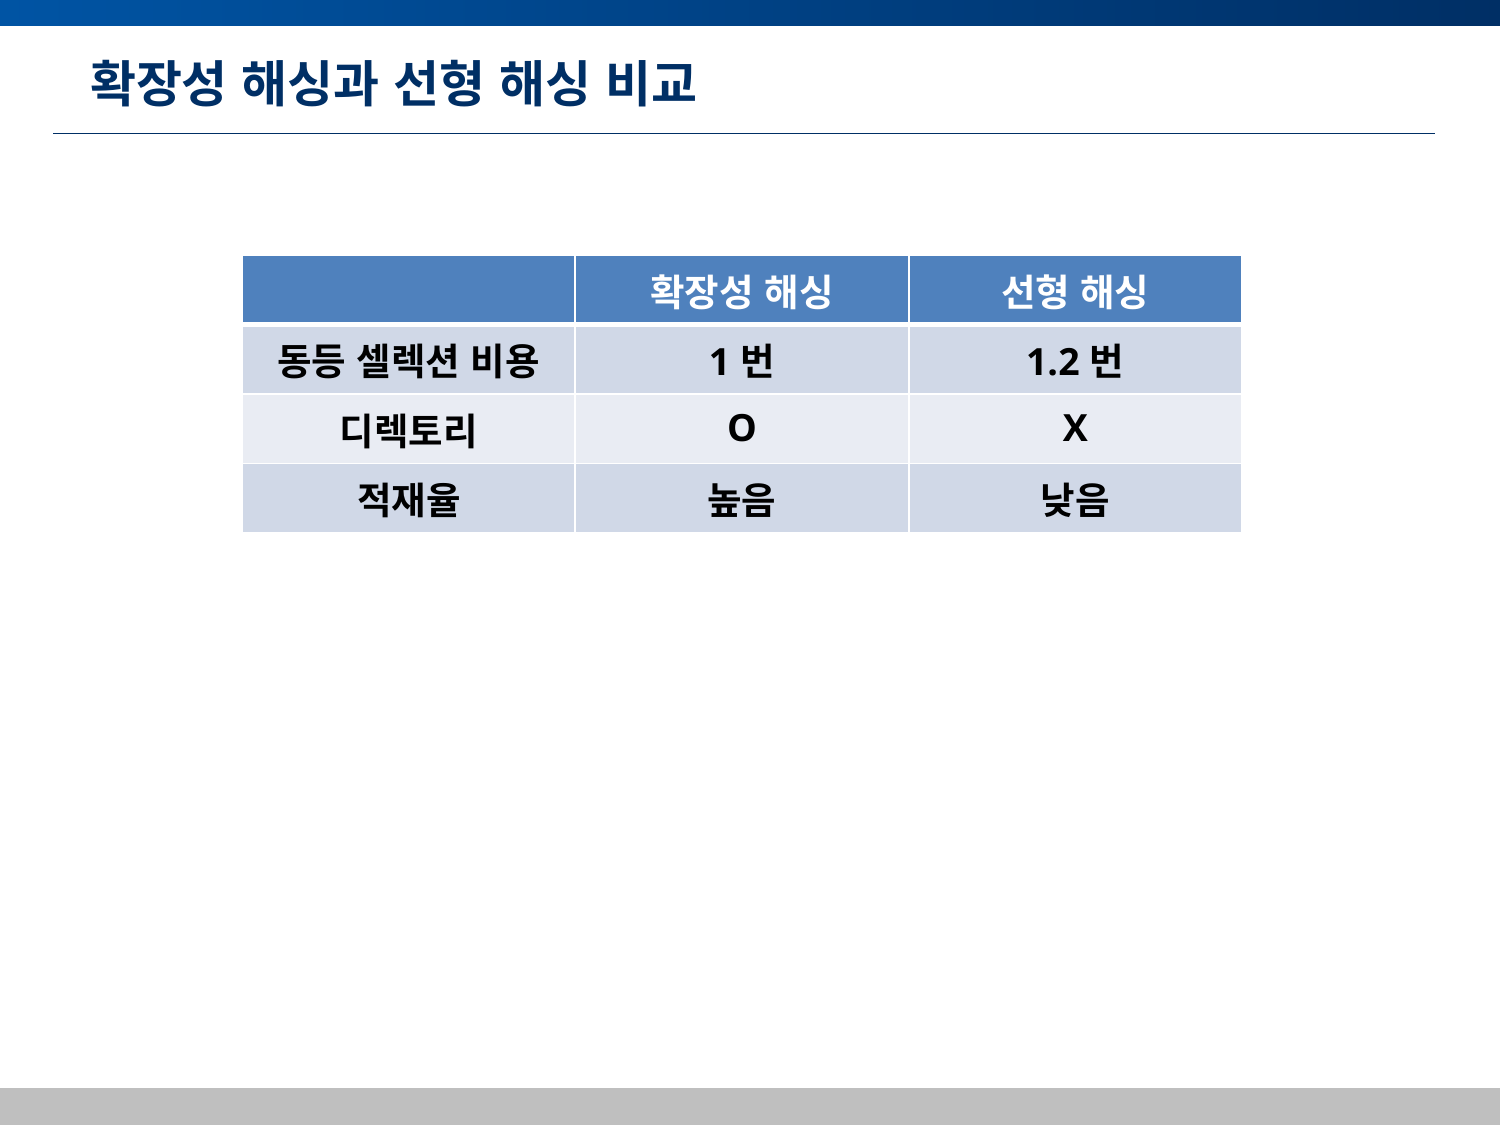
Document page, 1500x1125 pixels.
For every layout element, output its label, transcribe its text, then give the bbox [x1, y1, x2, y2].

table_cell 낮음 [910, 464, 1241, 532]
table_header 선형 해싱 [910, 256, 1241, 322]
table_cell 1번 [576, 327, 908, 393]
table_cell 동등 셀렉션 비용 [243, 327, 574, 393]
table_cell O [576, 395, 908, 463]
table_cell 1.2번 [910, 327, 1241, 393]
table_cell X [910, 395, 1241, 463]
table_cell 높음 [576, 464, 908, 532]
title 확장성 해싱과 선형 해싱 비교 [75, 45, 1425, 132]
table_cell 디렉토리 [243, 395, 574, 463]
table_header 확장성 해싱 [576, 256, 908, 322]
table_header [243, 256, 574, 322]
table_cell 적재율 [243, 464, 574, 532]
